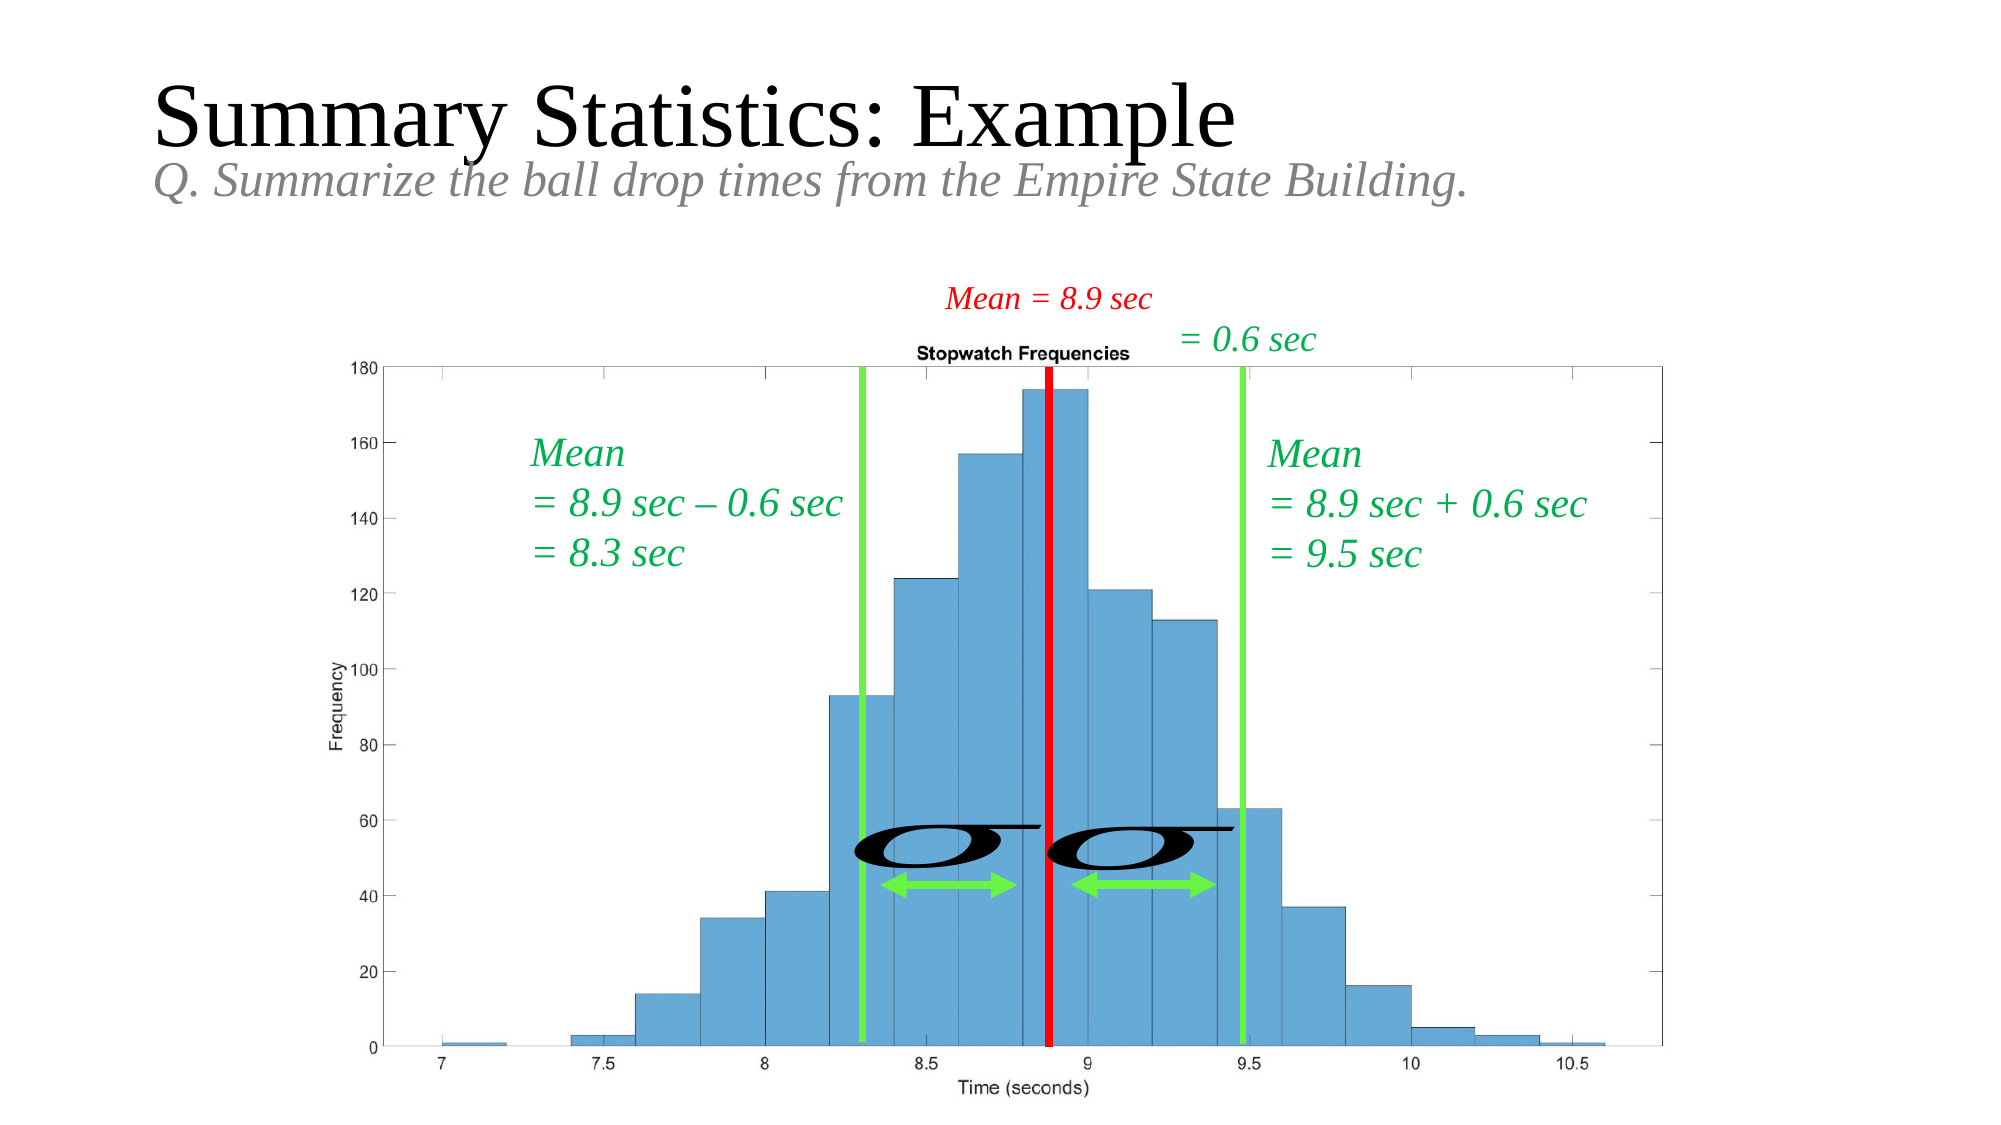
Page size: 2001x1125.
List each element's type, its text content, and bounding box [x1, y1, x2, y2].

text_box Mean = 8.9 sec [864, 269, 1234, 324]
picture [309, 324, 1691, 1101]
text_box Q. Summarize the ball drop times from the Empire State Building. [137, 146, 1863, 269]
title Summary Statistics: Example [137, 59, 1863, 146]
